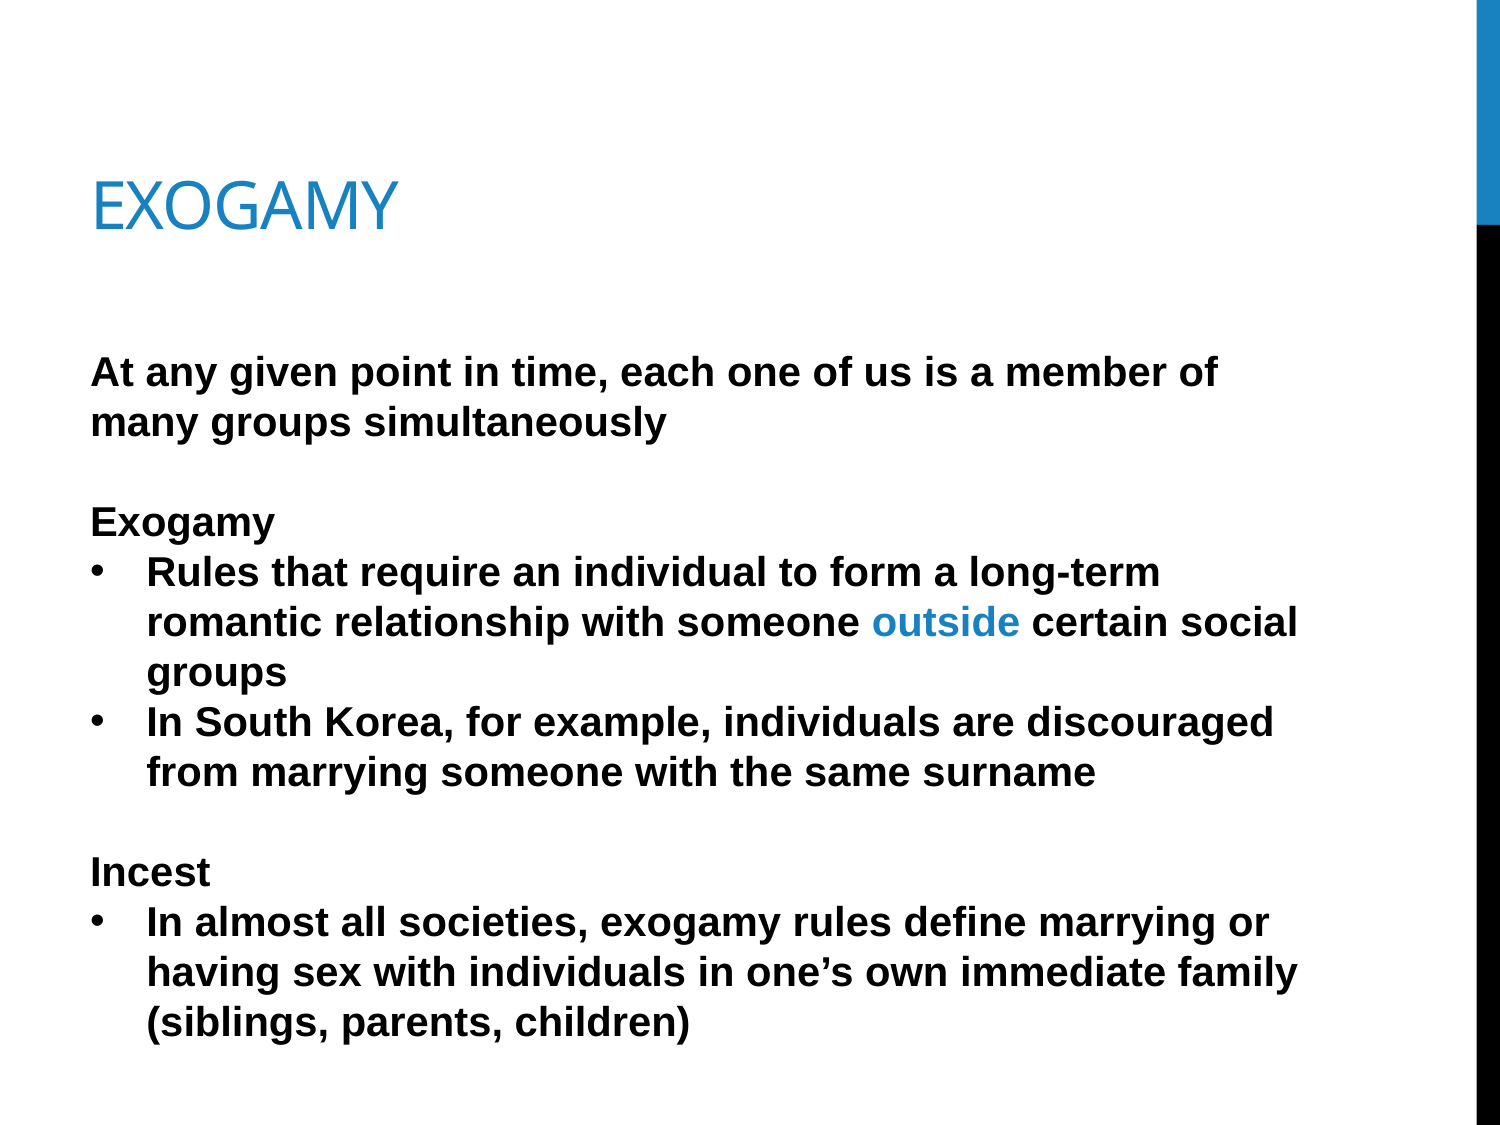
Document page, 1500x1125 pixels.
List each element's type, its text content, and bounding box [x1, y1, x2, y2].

list At any given point in time, each one of us is a member of many groups simultaneously Exogamy Rules that require an individual to form a long-term romantic relationship with someone outside certain social groups In South Korea, for example, individuals are discouraged from marrying someone with the same surname Incest In almost all societies, exogamy rules define marrying or having sex with individuals in one’s own immediate family (siblings, parents, children) [75, 287, 1325, 1005]
title Exogamy [75, 25, 1475, 250]
